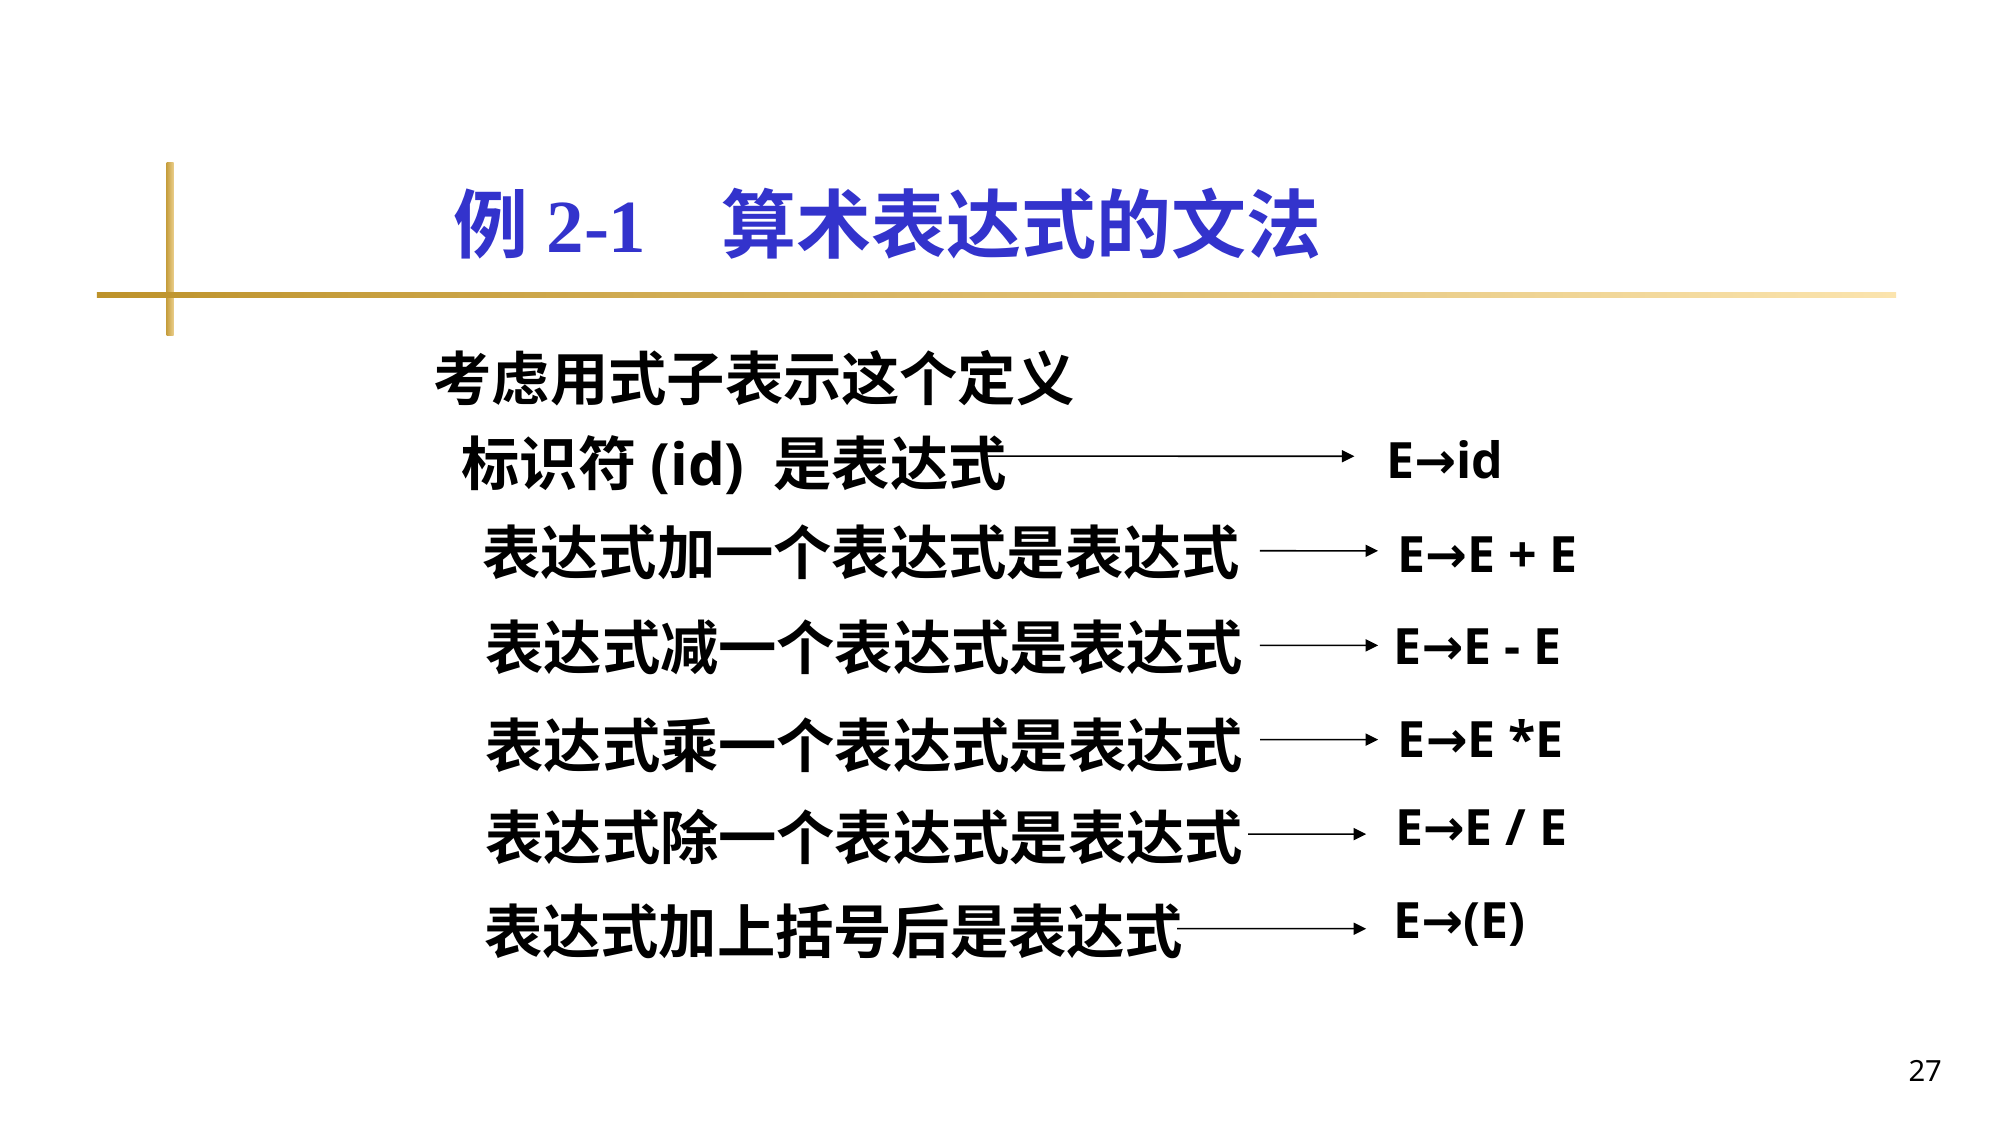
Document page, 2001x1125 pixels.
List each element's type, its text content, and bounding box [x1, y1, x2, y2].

text_box 表达式乘一个表达式是表达式 [470, 701, 1258, 786]
text_box 表达式加上括号后是表达式 [469, 888, 1198, 973]
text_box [1259, 606, 1590, 682]
slide_number 27 [1540, 1023, 1958, 1100]
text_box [1259, 699, 1591, 776]
text_box 表达式除一个表达式是表达式 [470, 793, 1258, 879]
text_box 表达式减一个表达式是表达式 [470, 604, 1258, 689]
title 例2-1 算术表达式的文法 [438, 125, 1588, 275]
text_box 表达式加一个表达式是表达式 [467, 508, 1255, 594]
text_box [1259, 515, 1610, 591]
text_box 考虑用式子表示这个定义 [418, 335, 1090, 420]
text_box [1176, 881, 1554, 957]
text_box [988, 420, 1525, 496]
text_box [1247, 787, 1598, 863]
text_box 标识符(id) 是表达式 [447, 419, 988, 504]
